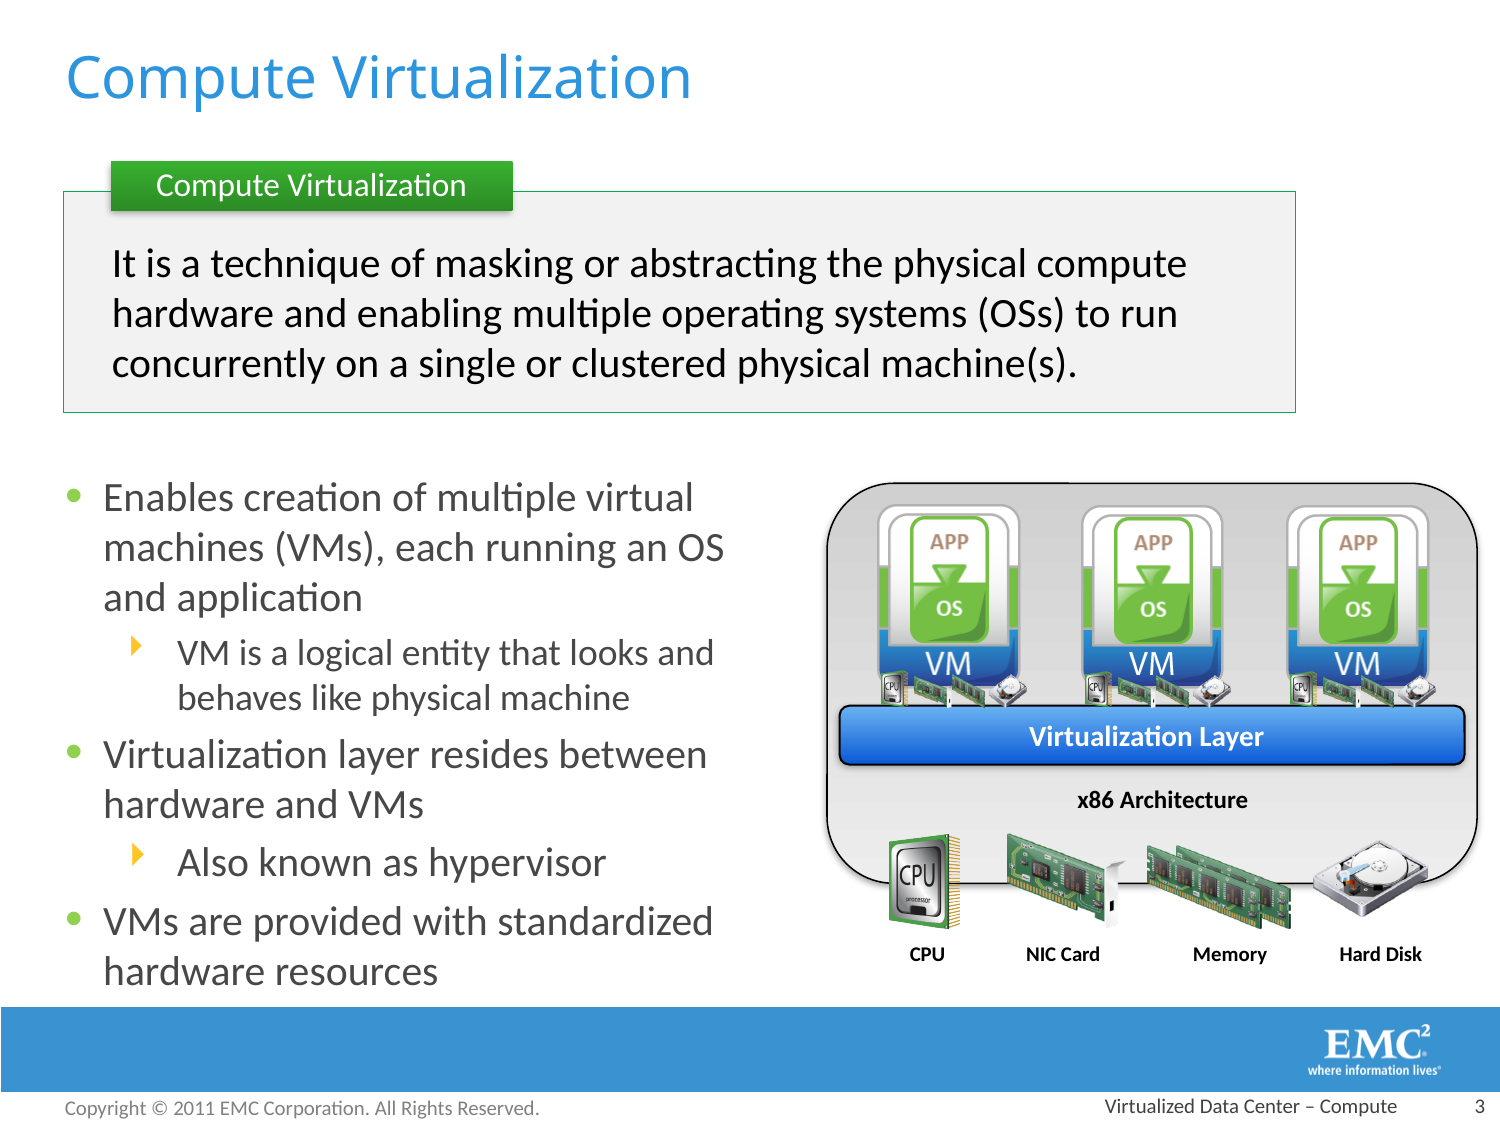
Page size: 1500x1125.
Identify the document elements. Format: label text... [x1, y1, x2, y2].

footer Virtualized Data Center – Compute [762, 1087, 1413, 1125]
title Compute Virtualization [49, 12, 1438, 138]
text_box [62, 161, 1296, 413]
slide_number 3 [1425, 1087, 1500, 1125]
list Enables creation of multiple virtual machines (VMs), each running an OS and application VM is a logical entity that looks and behaves like physical machine Virtualization layer resides between hardware and VMs Also known as hypervisor VMs are provided with standardized hardware resources [49, 462, 801, 1001]
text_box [826, 482, 1478, 974]
picture [0, 1006, 1500, 1093]
